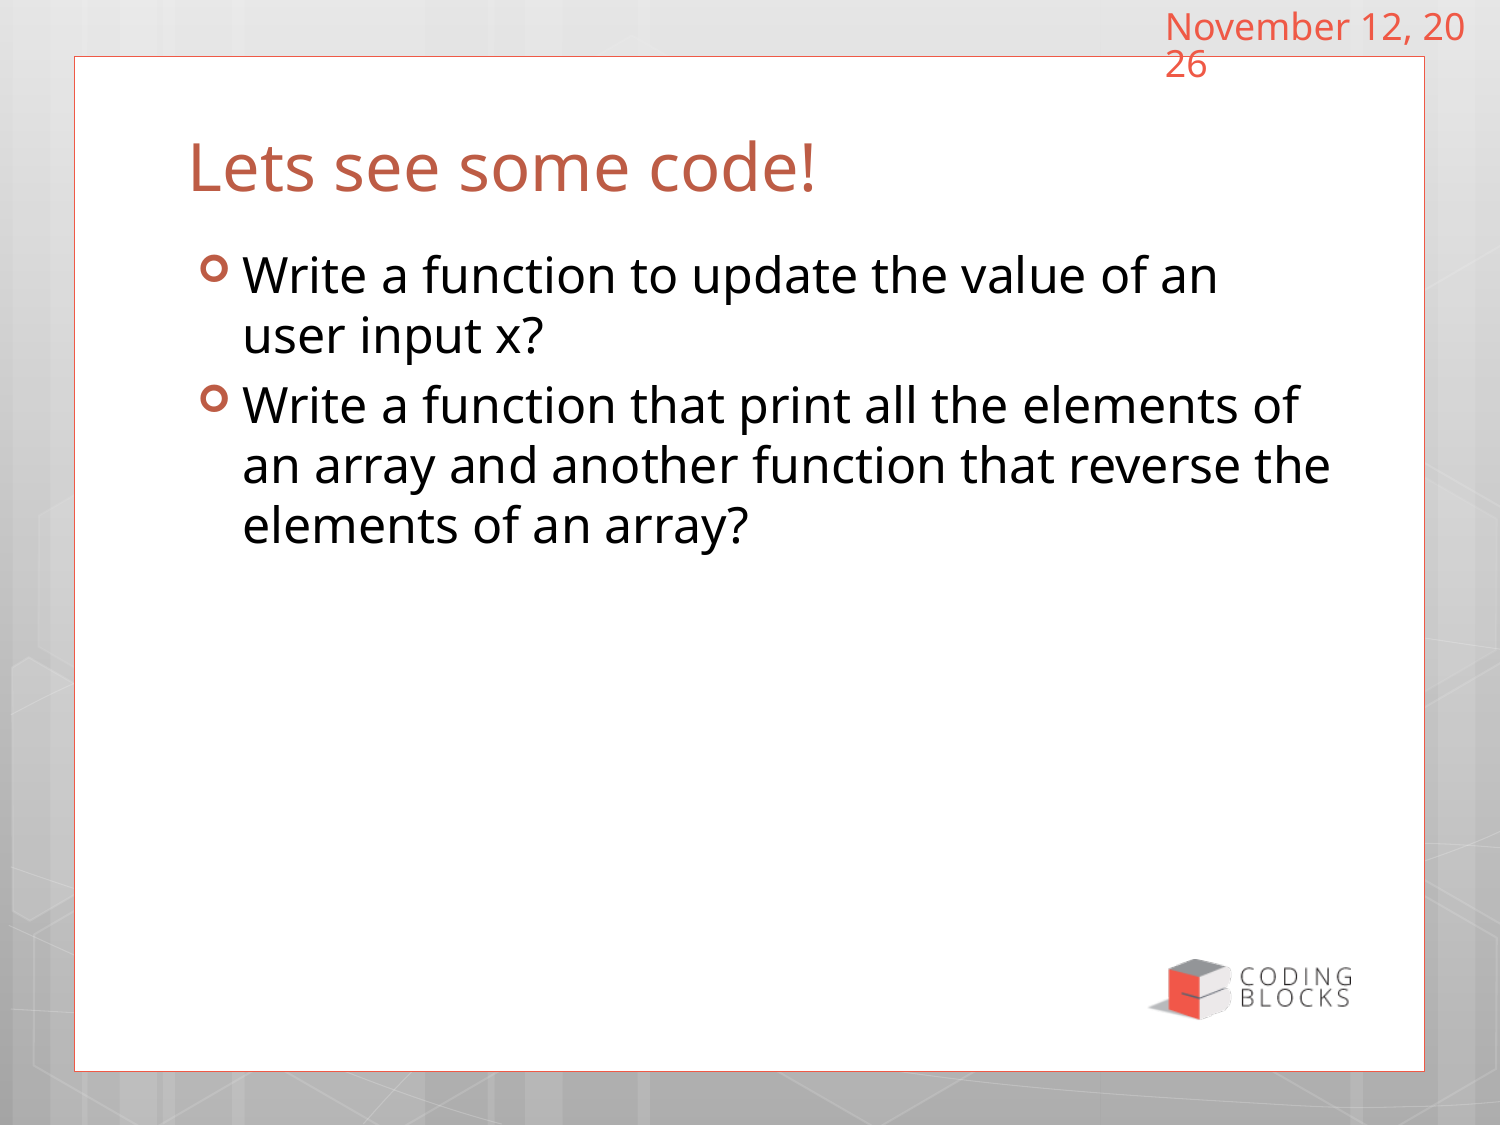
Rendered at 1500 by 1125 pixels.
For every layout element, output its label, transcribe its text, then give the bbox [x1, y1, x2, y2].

picture [1146, 959, 1351, 1021]
title Lets see some code! [172, 118, 1351, 213]
text_box Write a function to update the value of an user input x? Write a function that print all the elements of an array and another function that reverse the elements of an array? [171, 236, 1351, 957]
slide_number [1149, 0, 1500, 37]
